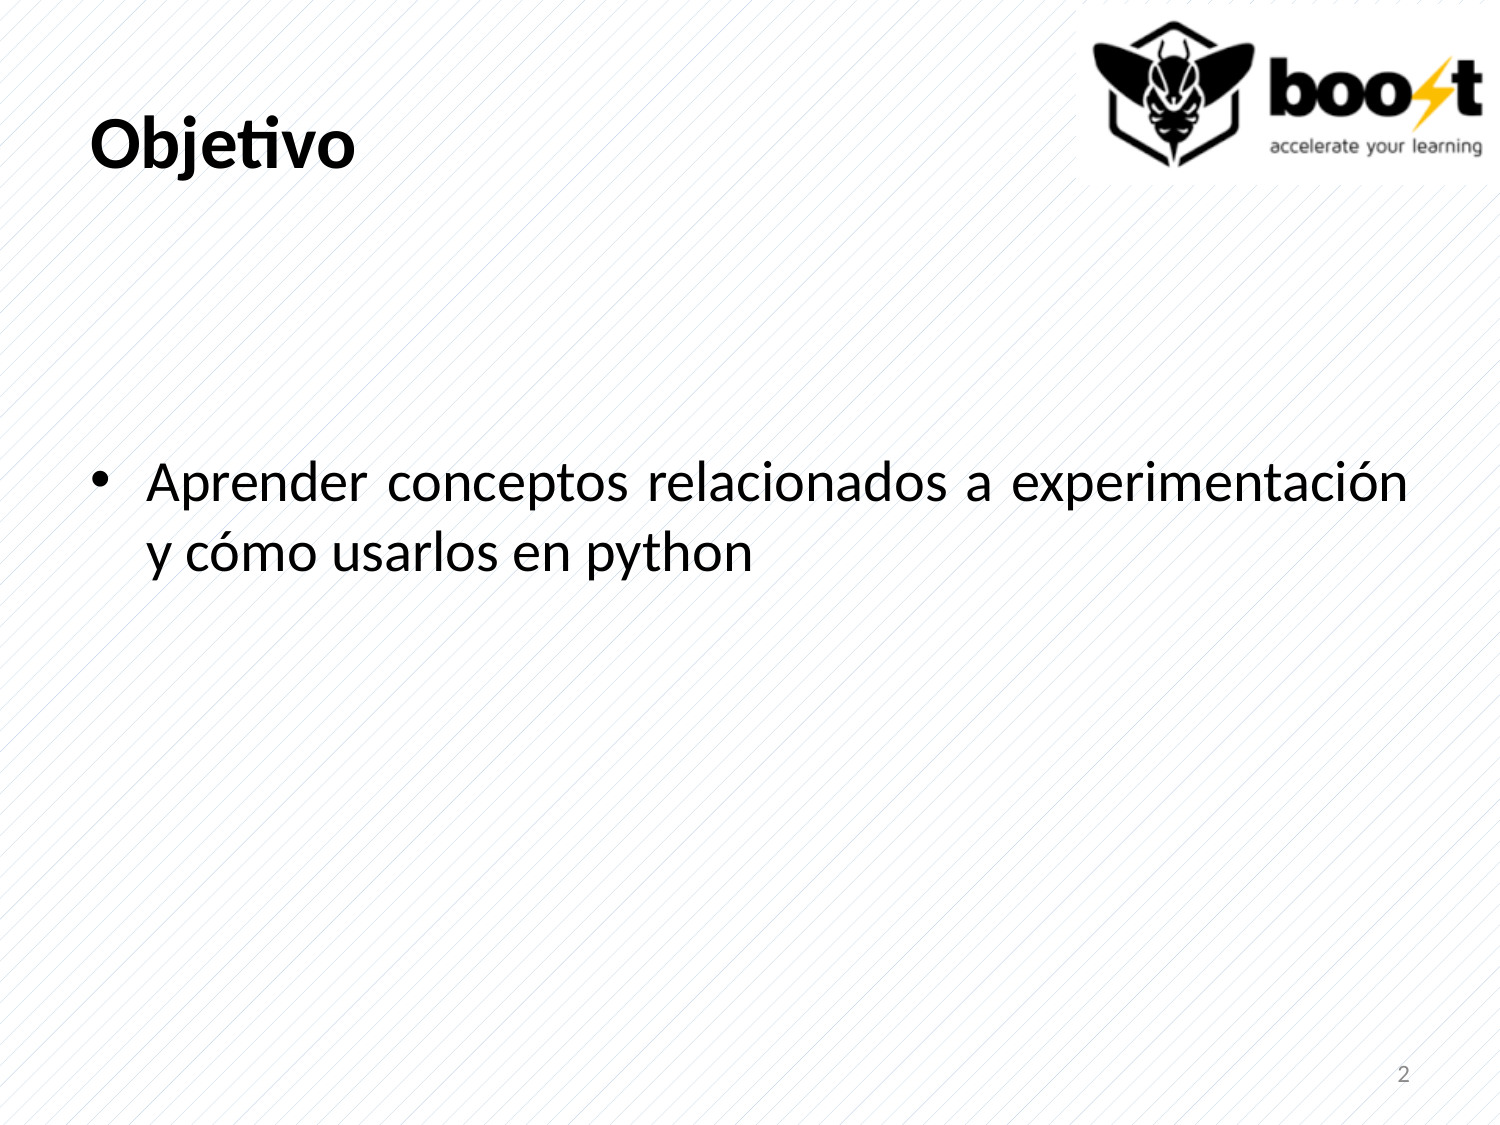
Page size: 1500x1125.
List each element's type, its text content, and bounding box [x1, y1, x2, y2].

picture [1076, 4, 1500, 185]
slide_number 2 [1074, 1042, 1425, 1103]
list Aprender conceptos relacionados a experimentación y cómo usarlos en python [75, 262, 1425, 1005]
title Objetivo [75, 45, 1425, 233]
